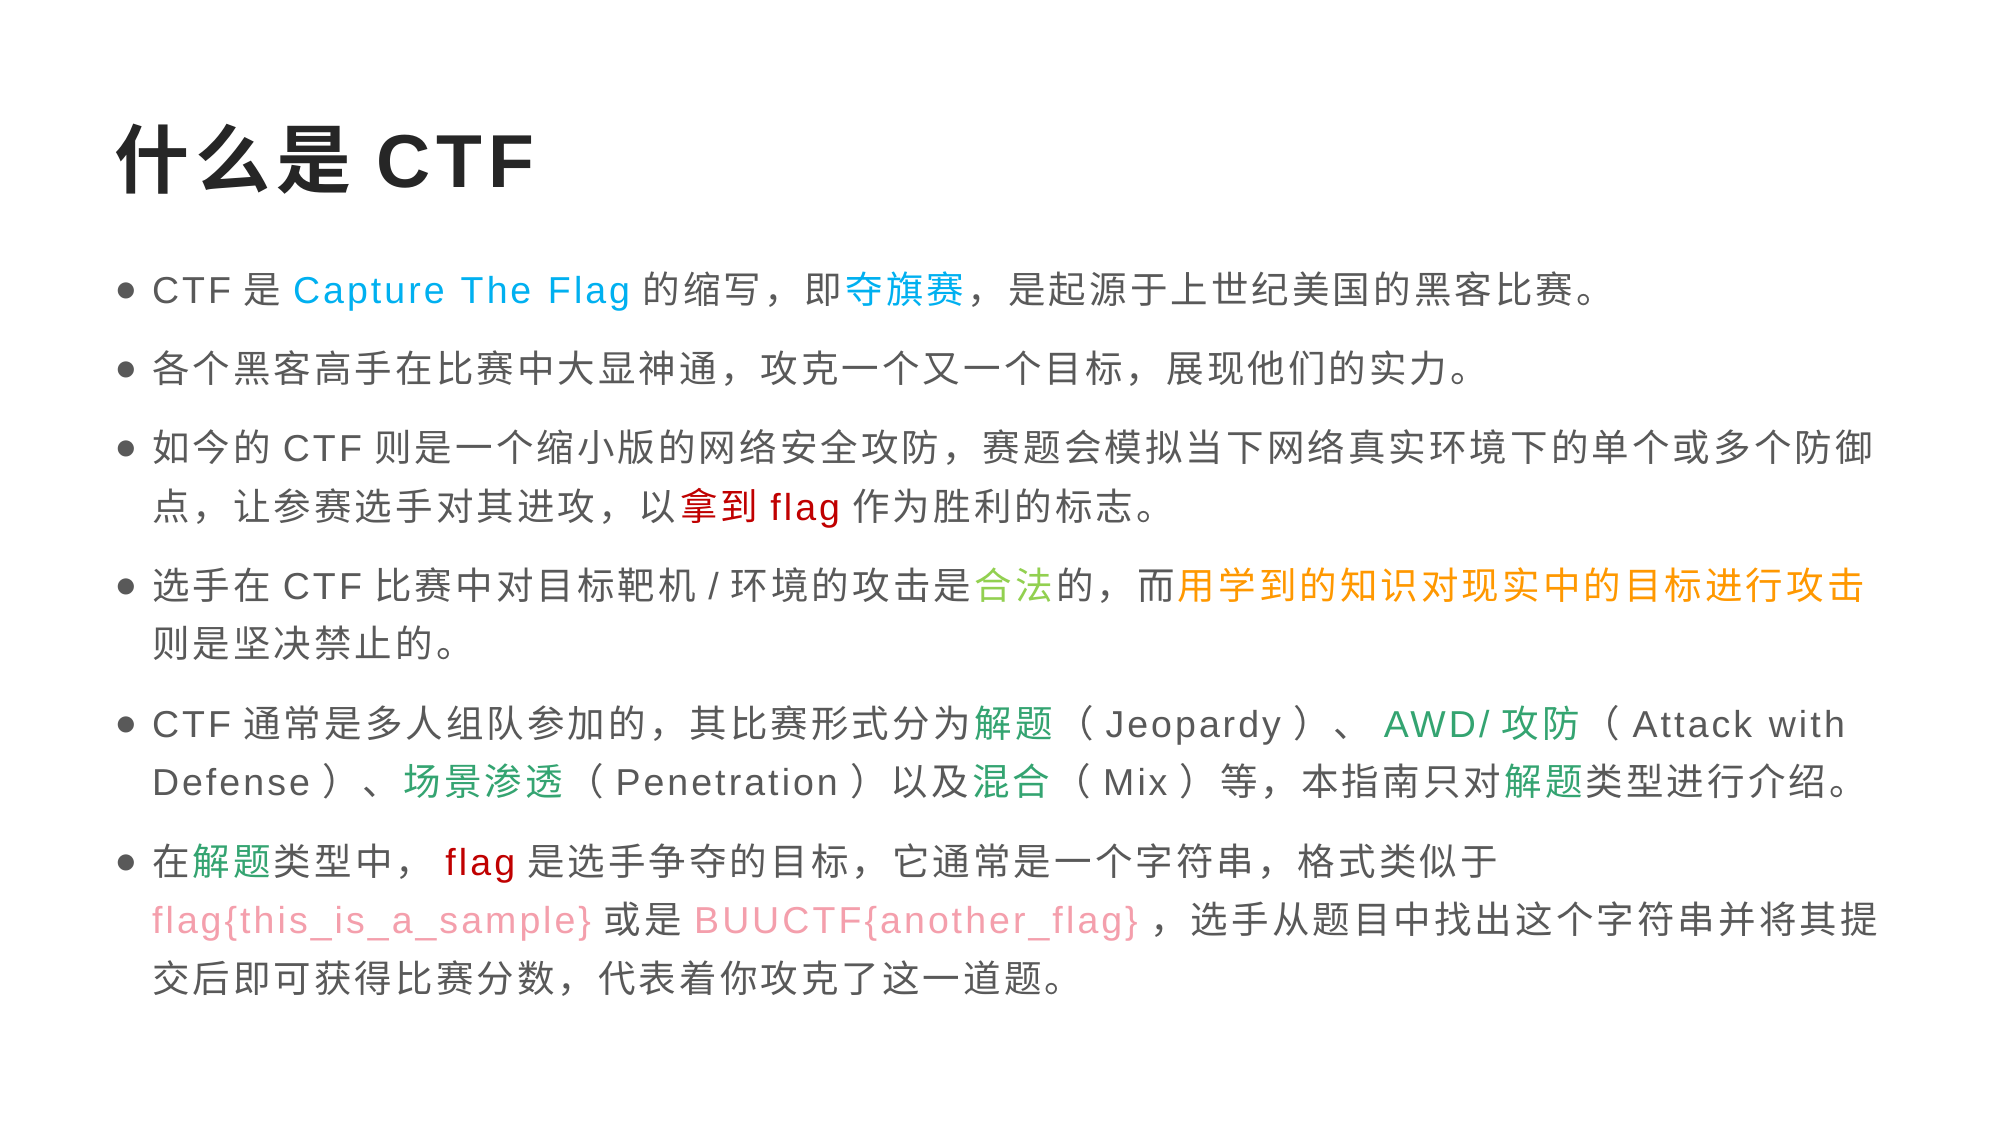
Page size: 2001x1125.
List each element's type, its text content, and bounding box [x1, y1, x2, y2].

list CTF是Capture The Flag的缩写，即夺旗赛，是起源于上世纪美国的黑客比赛。 各个黑客高手在比赛中大显神通，攻克一个又一个目标，展现他们的实力。 如今的CTF则是一个缩小版的网络安全攻防，赛题会模拟当下网络真实环境下的单个或多个防御点，让参赛选手对其进攻，以拿到flag作为胜利的标志。 选手在CTF比赛中对目标靶机/环境的攻击是合法的，而用学到的知识对现实中的目标进行攻击则是坚决禁止的。 CTF通常是多人组队参加的，其比赛形式分为解题（Jeopardy）、AWD/攻防（Attack with Defense）、场景渗透（Penetration）以及混合（Mix）等，本指南只对解题类型进行介绍。 在解题类型中，flag是选手争夺的目标，它通常是一个字符串，格式类似于flag{this_is_a_sample}或是BUUCTF{another_flag}，选手从题目中找出这个字符串并将其提交后即可获得比赛分数，代表着你攻克了这一道题。 [99, 244, 1900, 1026]
title 什么是CTF [99, 99, 1900, 216]
